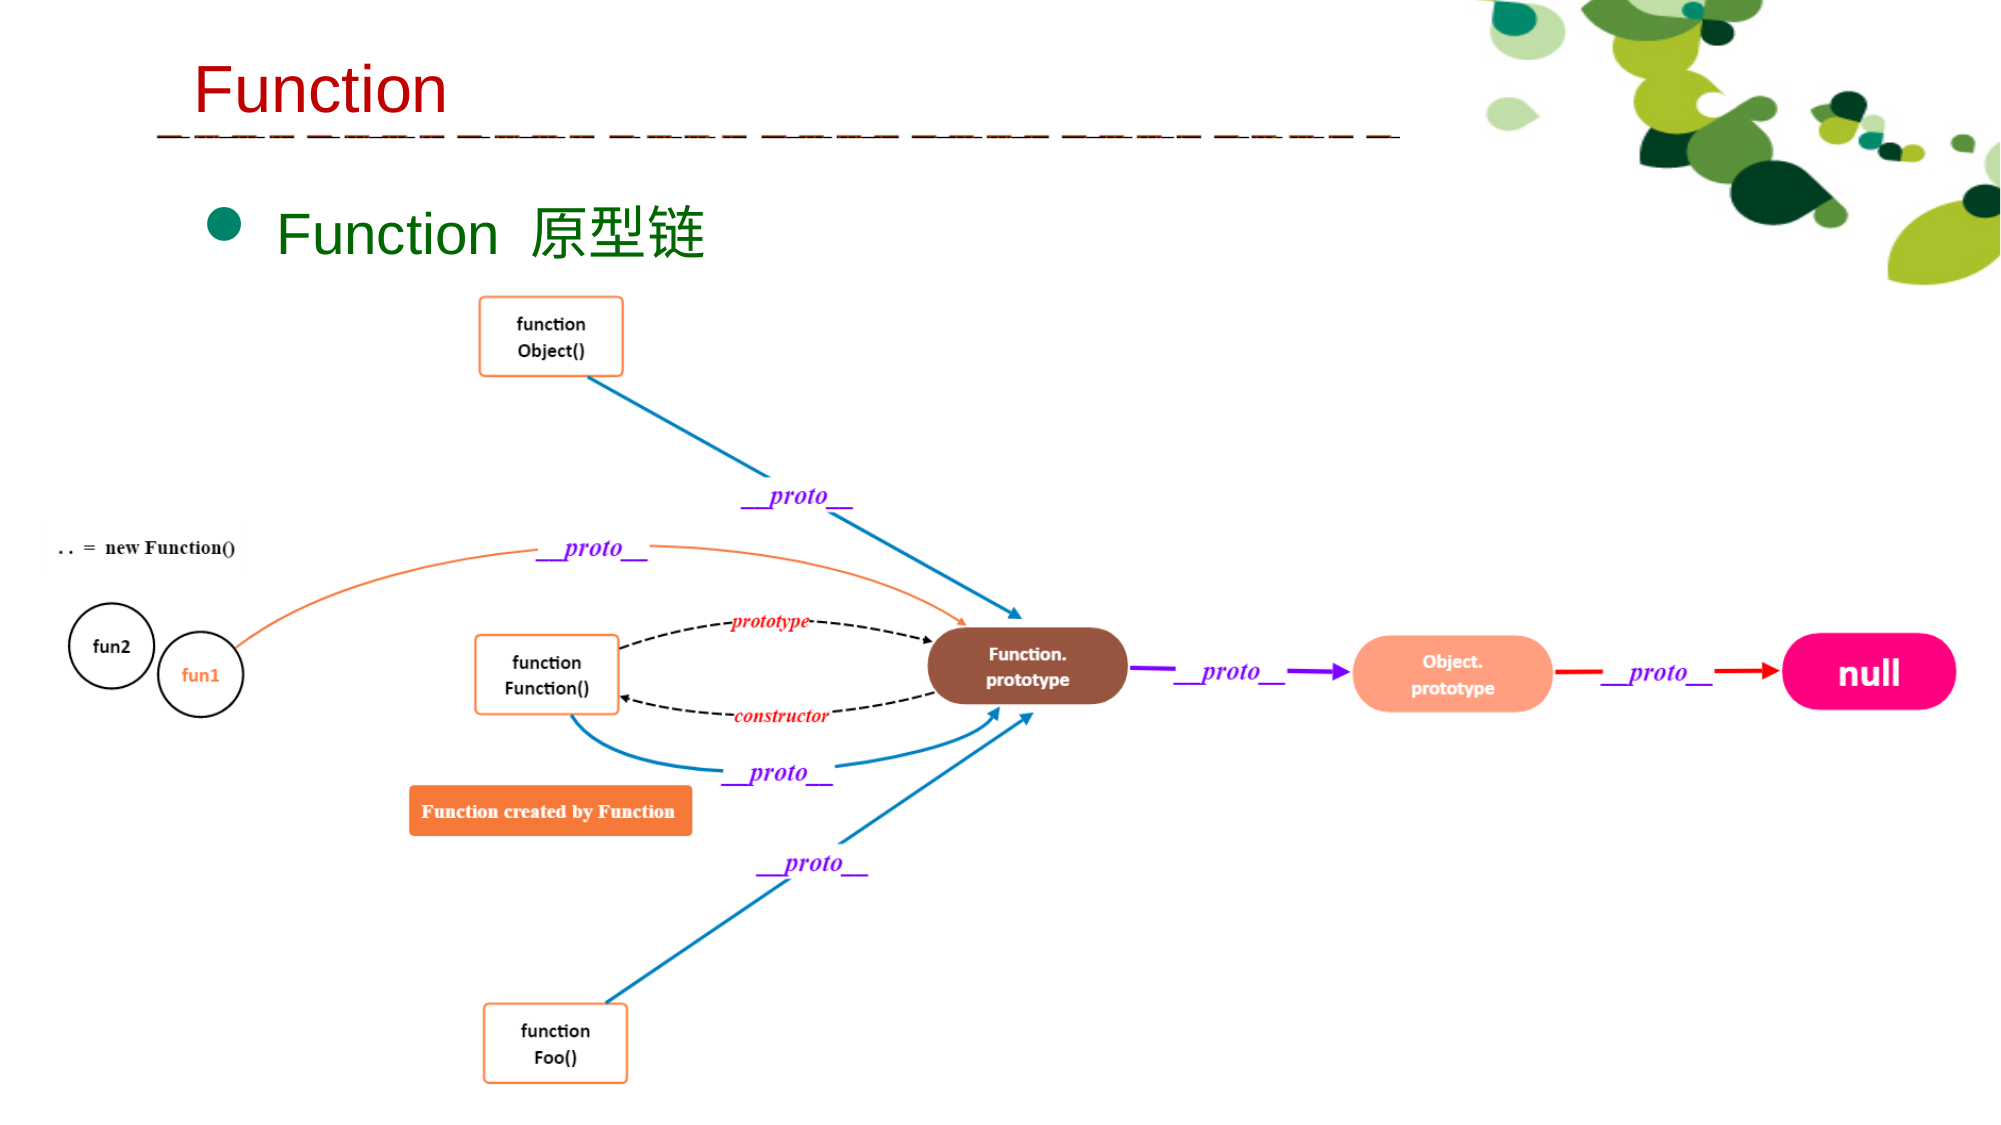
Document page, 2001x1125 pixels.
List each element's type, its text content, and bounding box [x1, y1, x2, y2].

picture [0, 0, 2001, 1125]
list Function 原型链 [187, 175, 1782, 290]
list Function [178, 38, 1523, 120]
